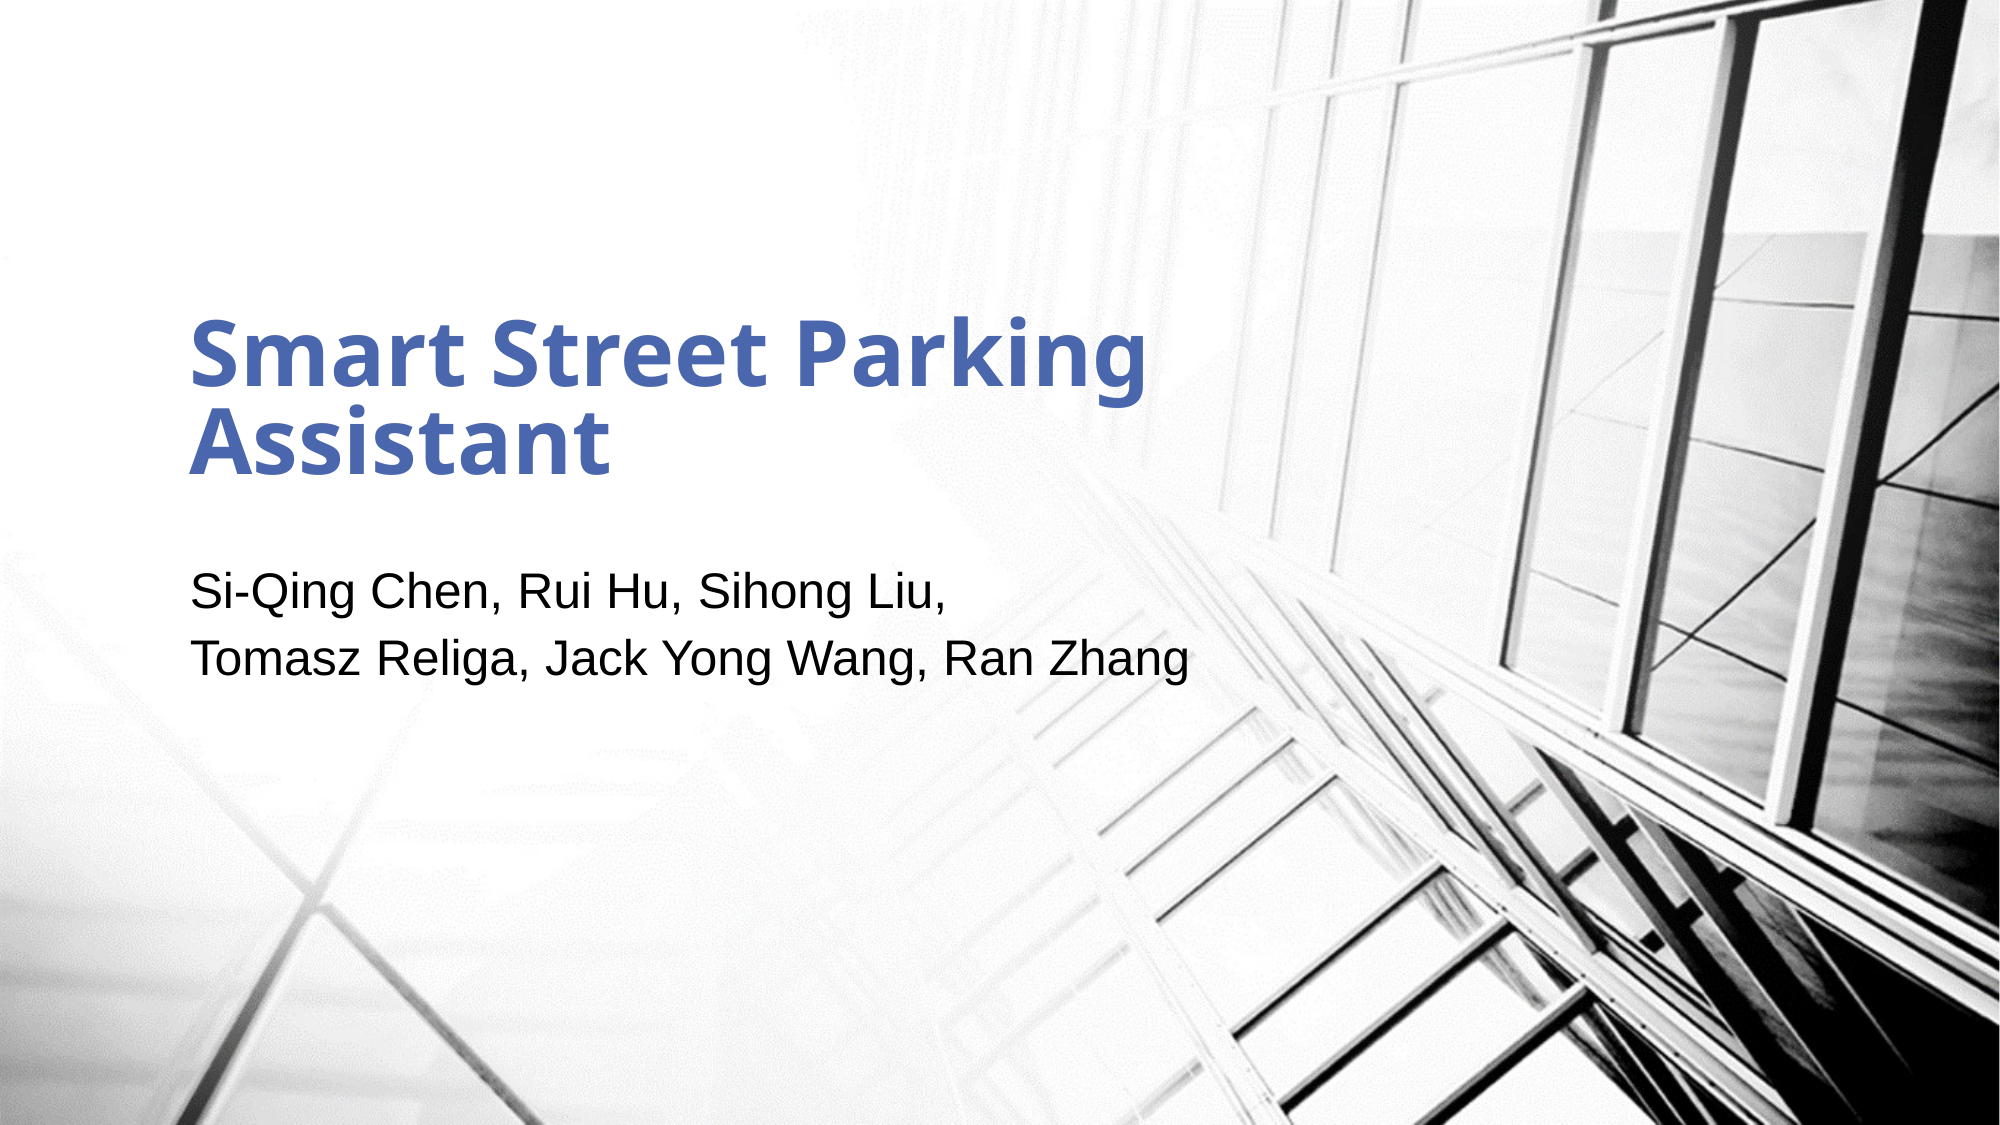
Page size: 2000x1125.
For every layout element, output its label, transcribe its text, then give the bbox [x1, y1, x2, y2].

picture [0, 0, 2000, 1125]
subtitle Si-Qing Chen, Rui Hu, Sihong Liu, Tomasz Religa, Jack Yong Wang, Ran Zhang [174, 558, 1250, 788]
title Smart Street Parking Assistant [174, 87, 1563, 500]
